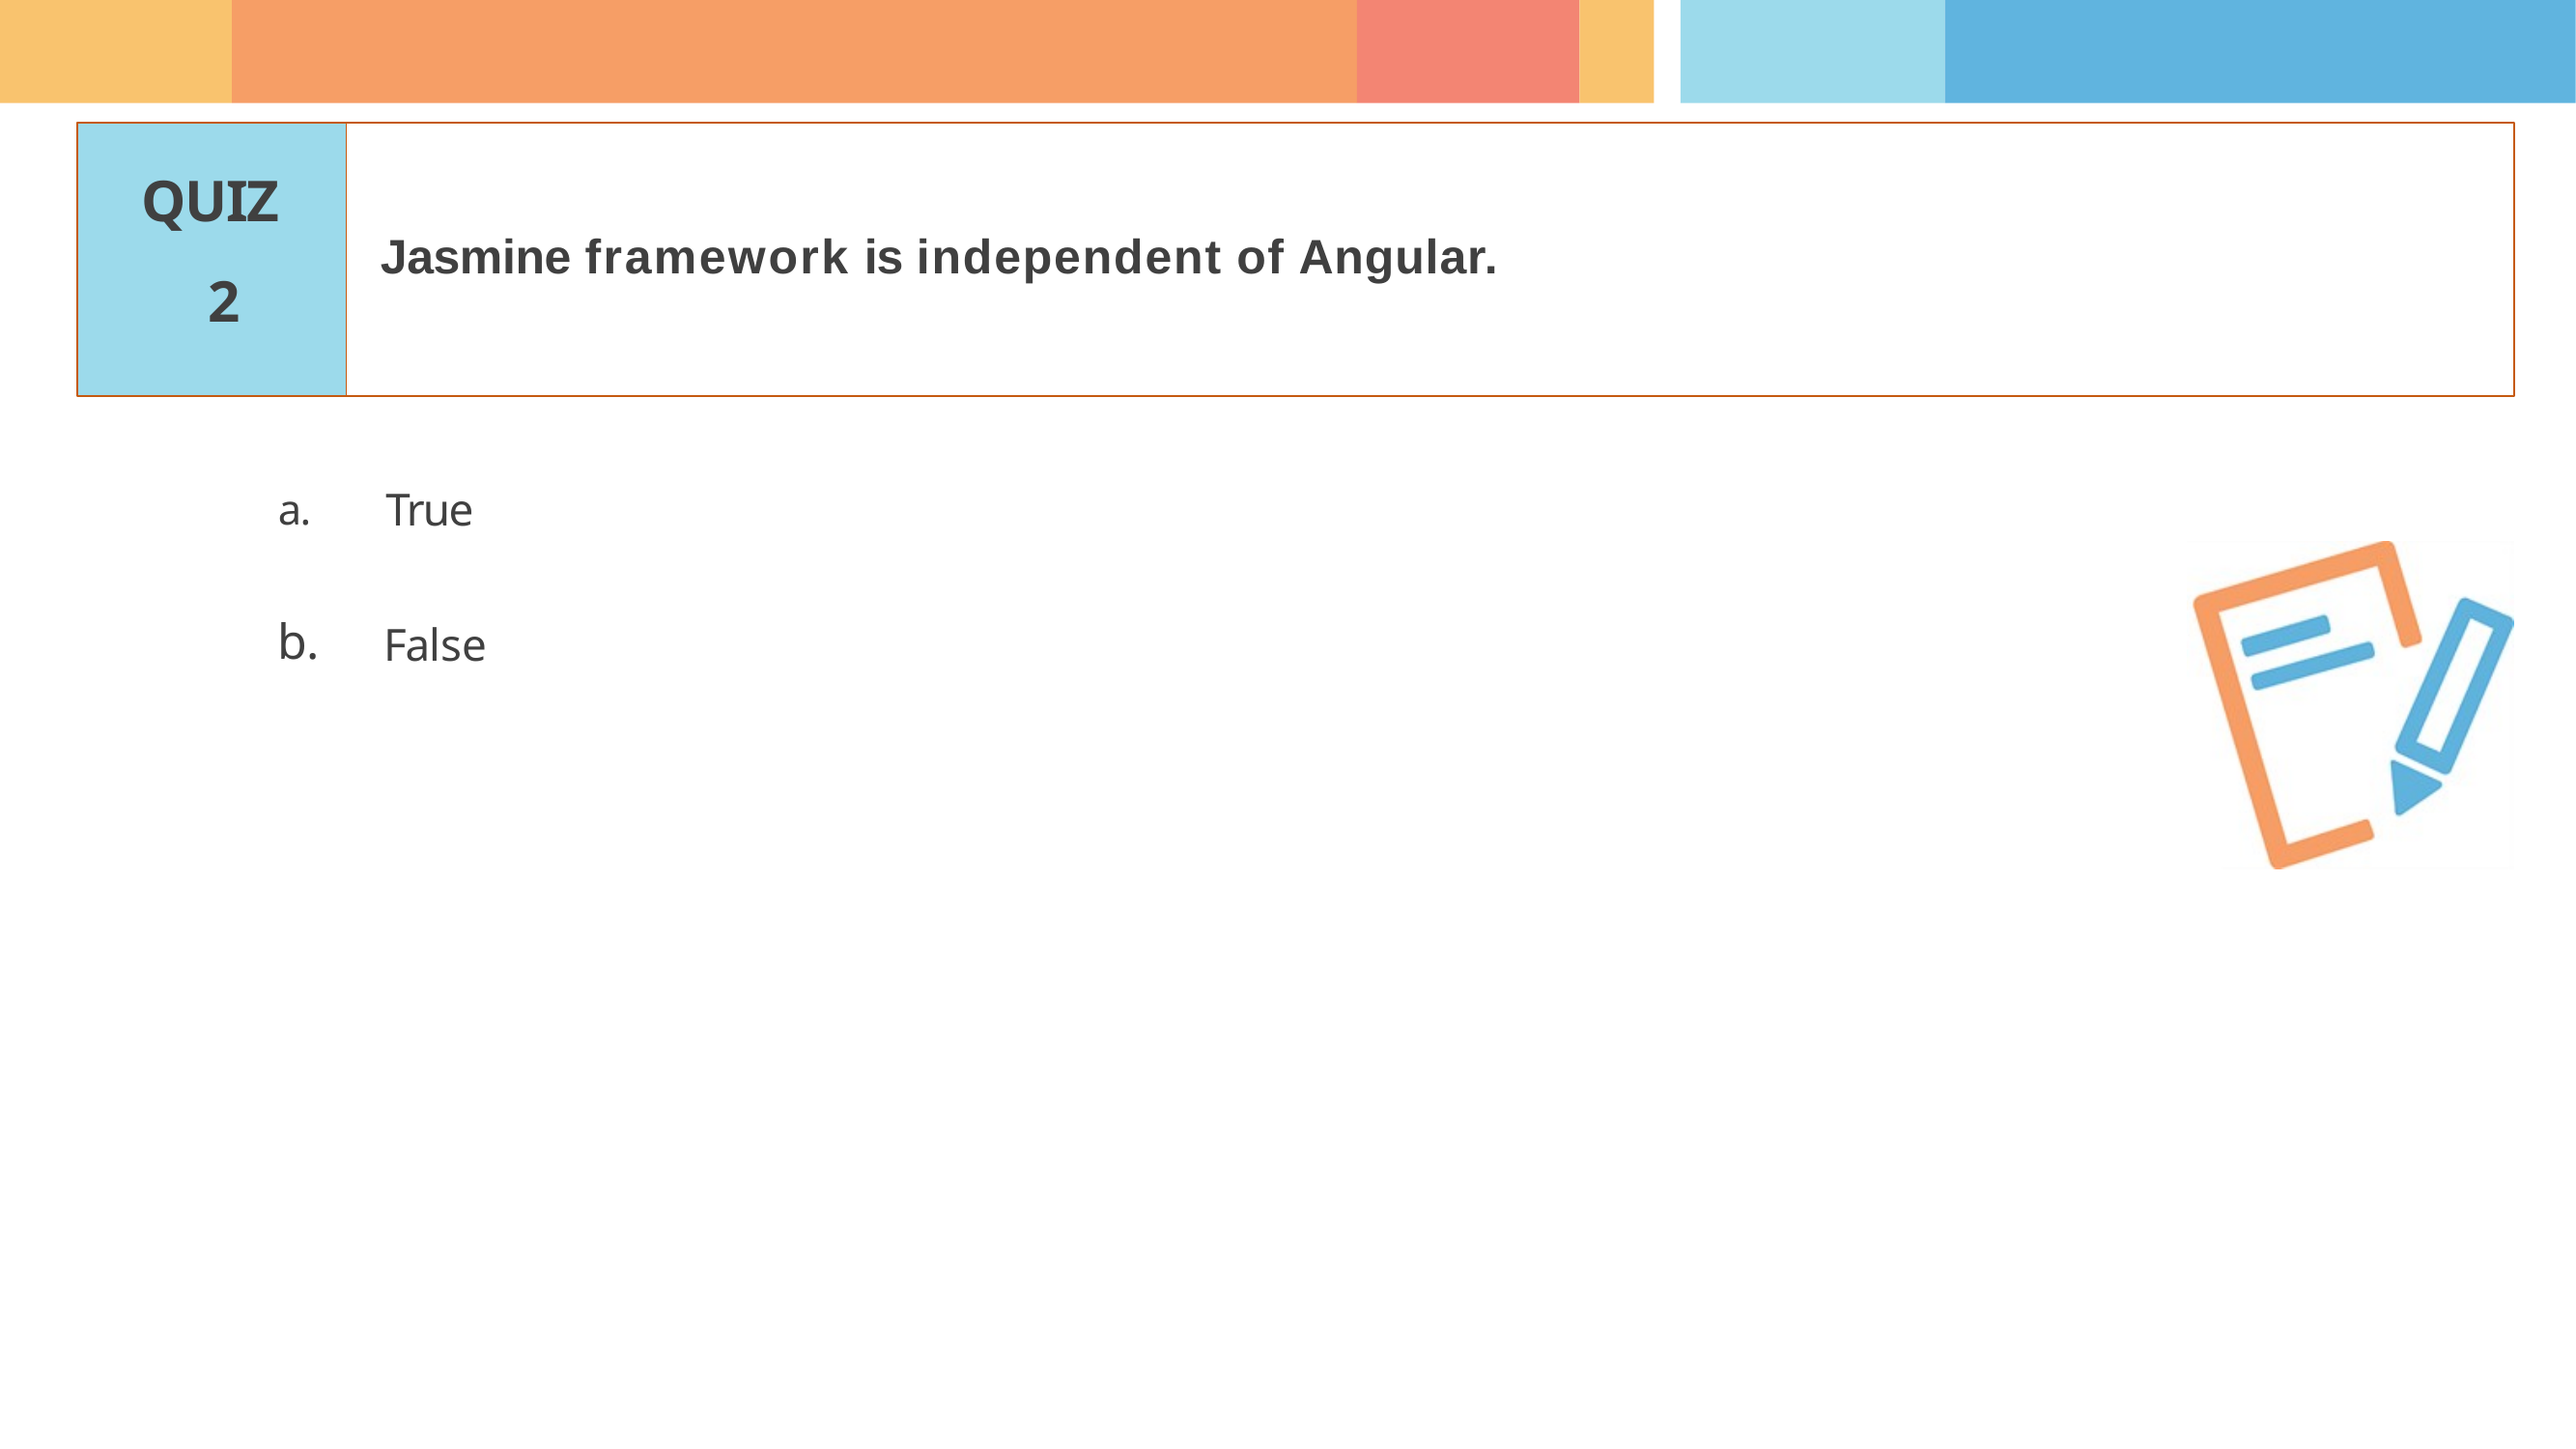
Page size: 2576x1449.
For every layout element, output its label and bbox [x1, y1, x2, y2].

text_box [0, 0, 1655, 103]
text_box [75, 121, 2515, 869]
text_box [1680, 0, 2576, 103]
